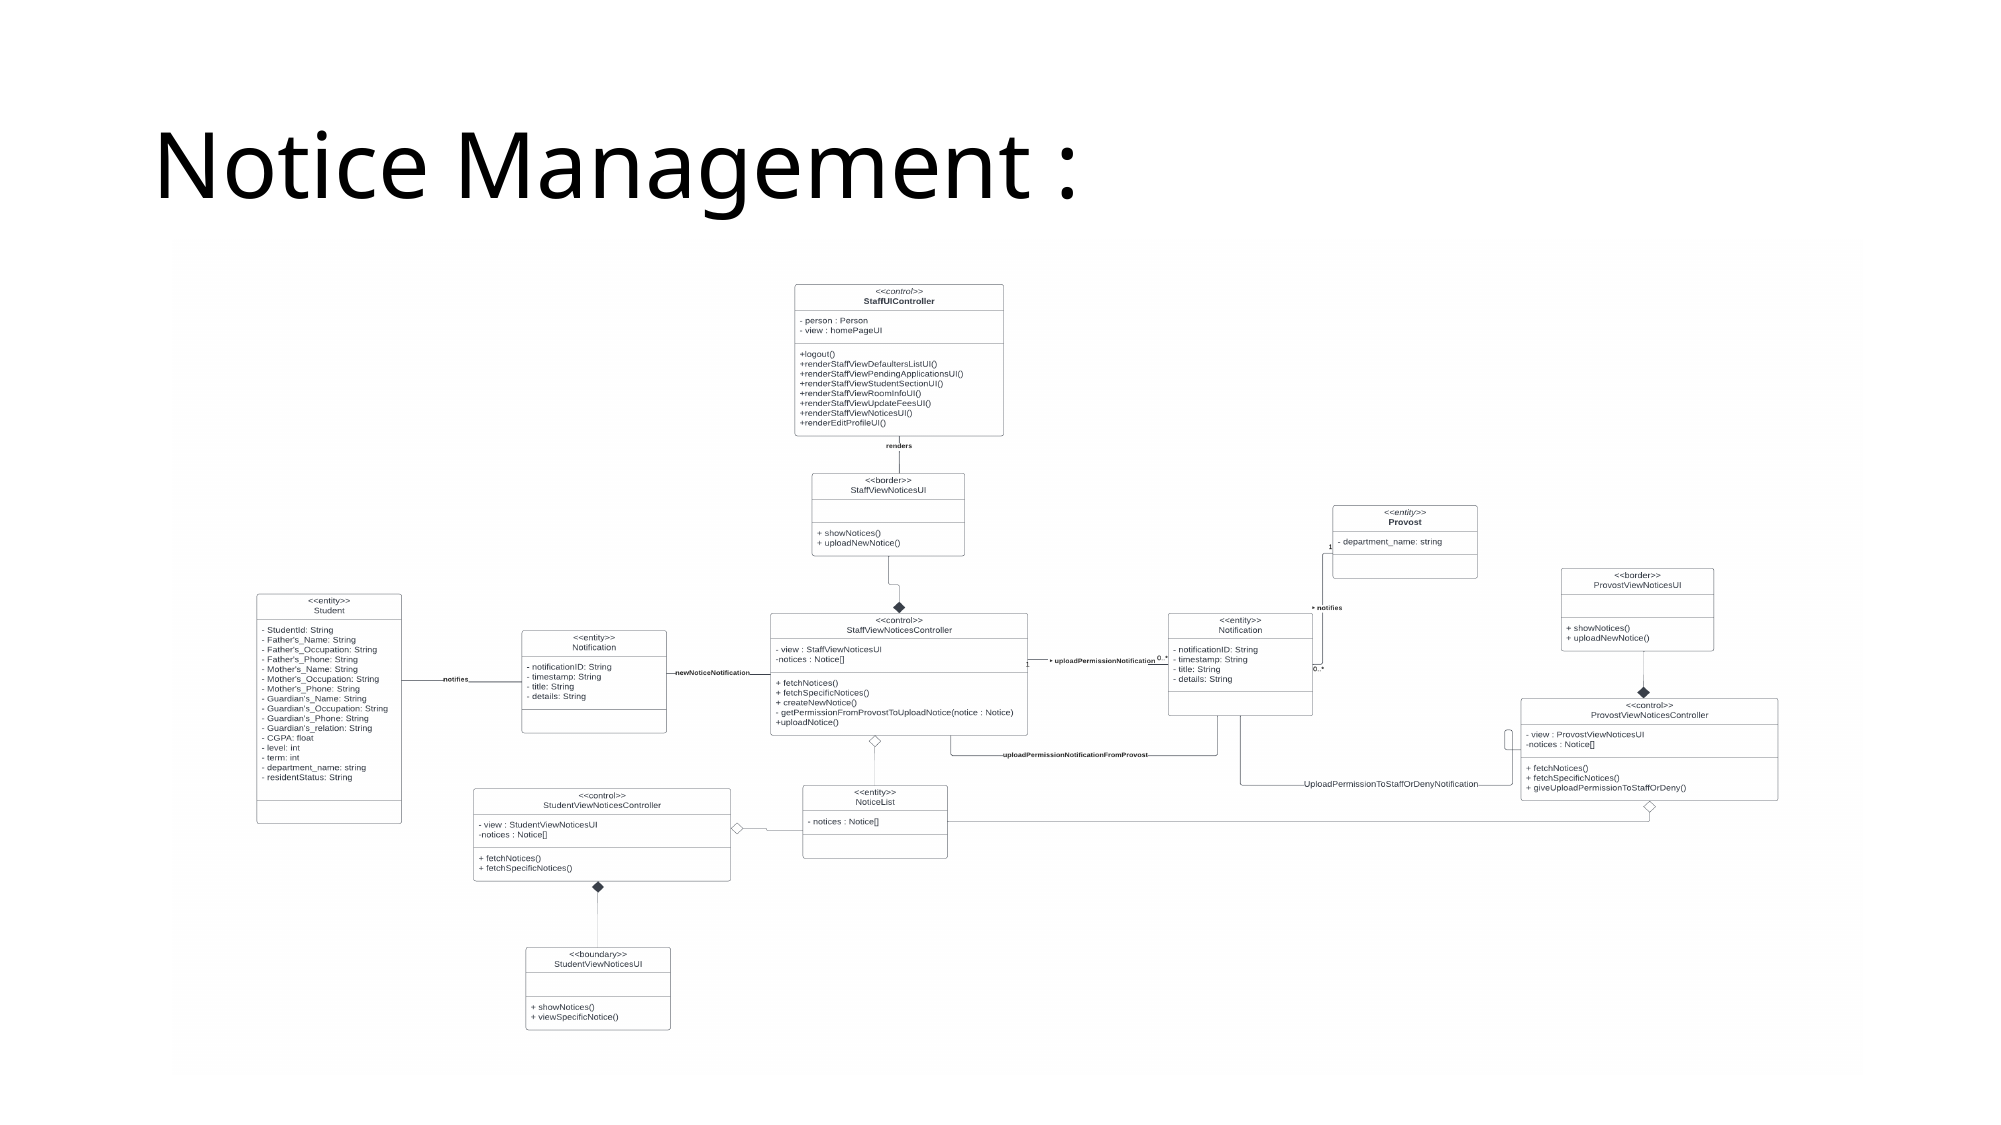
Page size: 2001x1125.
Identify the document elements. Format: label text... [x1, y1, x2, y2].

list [172, 239, 1863, 1075]
title Notice Management : [137, 59, 1863, 278]
